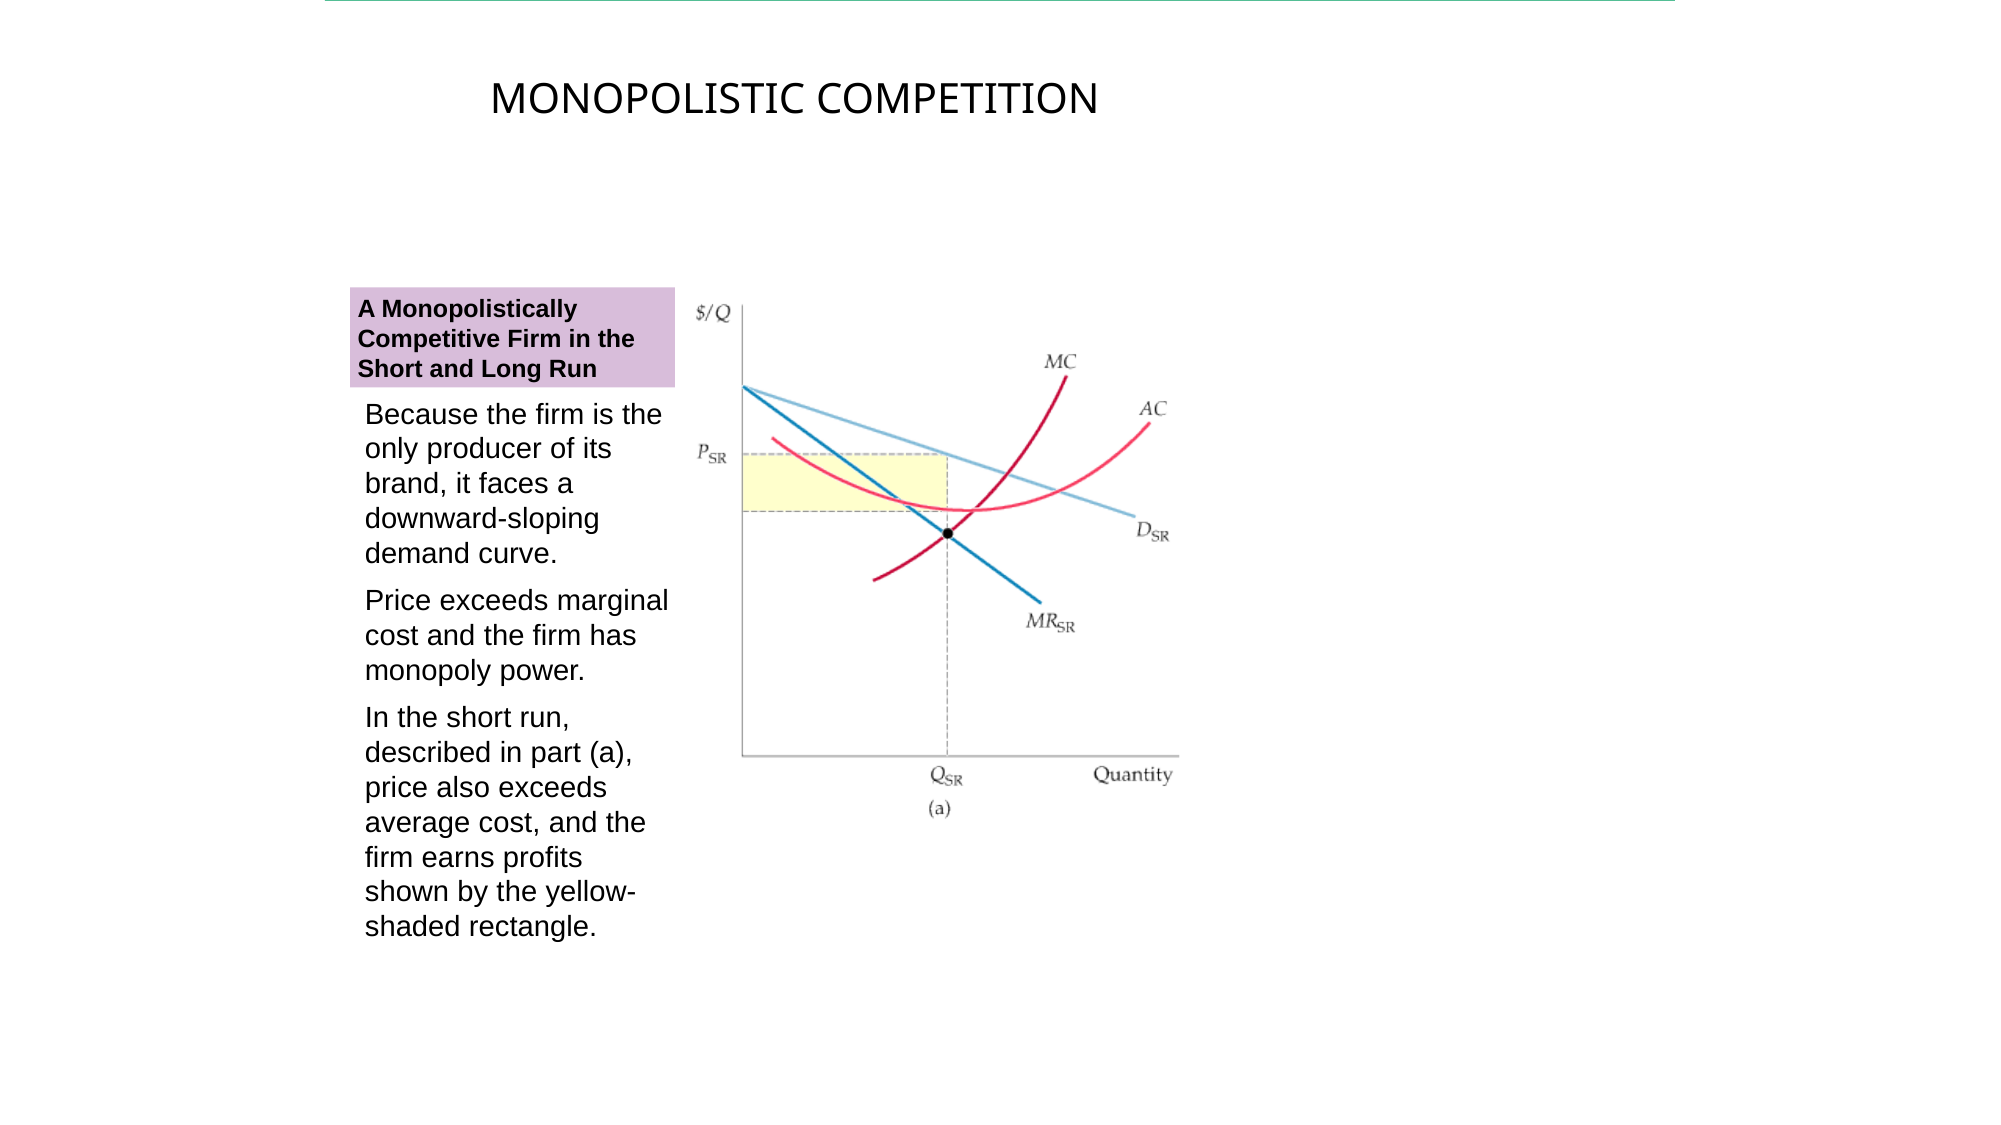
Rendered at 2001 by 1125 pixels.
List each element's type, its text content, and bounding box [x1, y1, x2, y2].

title MONOPOLISTIC COMPETITION [474, 62, 1675, 138]
picture [687, 287, 1197, 827]
text_box Because the firm is the only producer of its brand, it faces a downward-sloping demand curve. Price exceeds marginal cost and the firm has monopoly power. In the short run, described in part (a), price also exceeds average cost, and the firm earns profits shown by the yellow-shaded rectangle. [350, 387, 688, 1025]
text_box A Monopolistically Competitive Firm in the Short and Long Run [350, 287, 675, 388]
